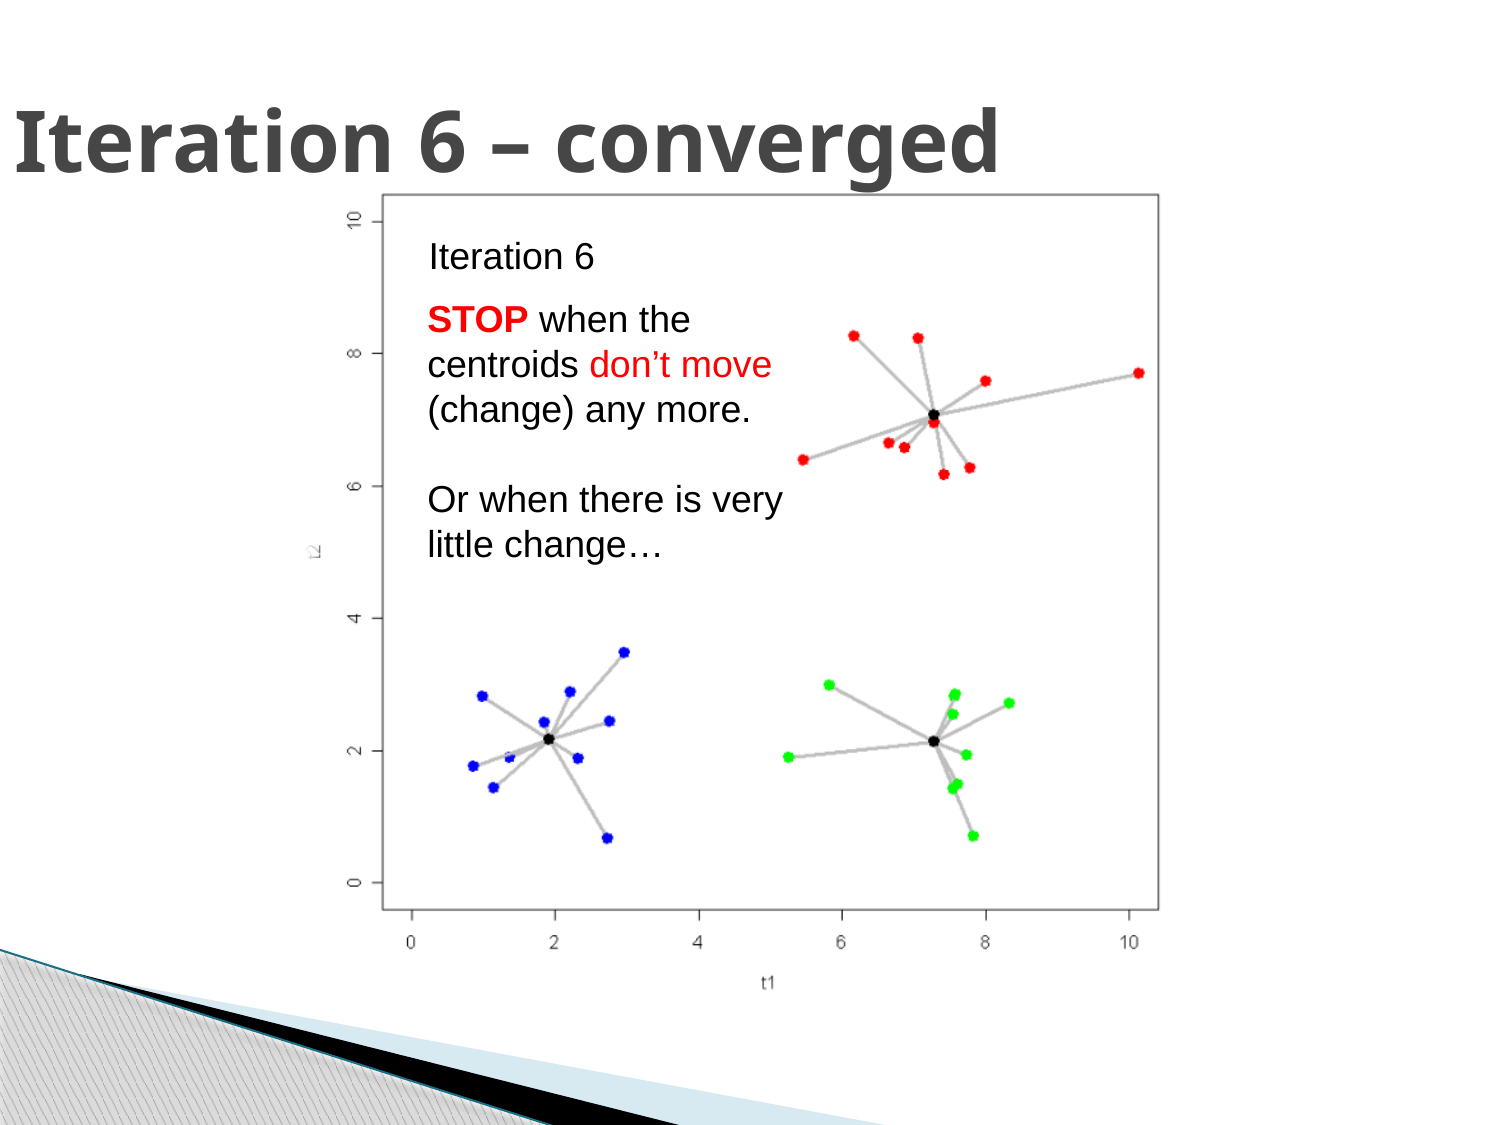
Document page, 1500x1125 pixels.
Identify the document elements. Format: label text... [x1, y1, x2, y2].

picture [299, 112, 1201, 1013]
title Iteration 6 – converged [0, 45, 1350, 233]
